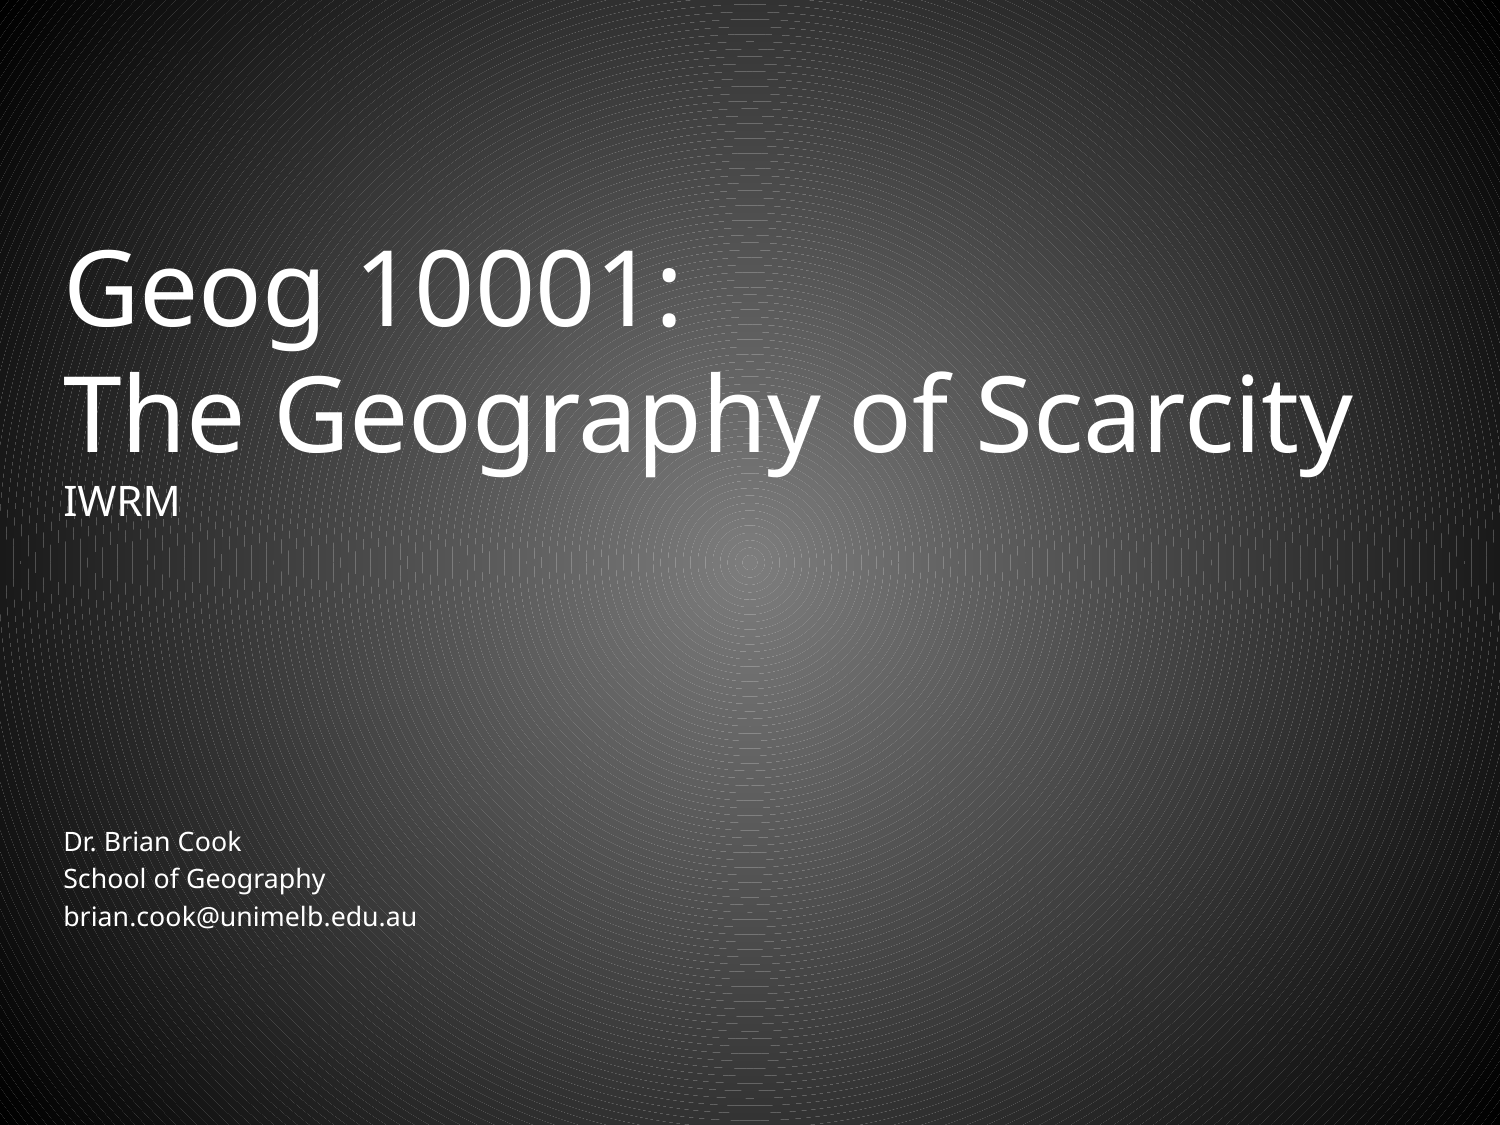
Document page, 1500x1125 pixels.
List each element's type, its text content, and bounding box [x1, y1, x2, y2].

text_box Dr. Brian Cook School of Geography brian.cook@unimelb.edu.au [48, 817, 774, 940]
title Geog 10001: The Geography of Scarcity IWRM [48, 153, 1386, 593]
